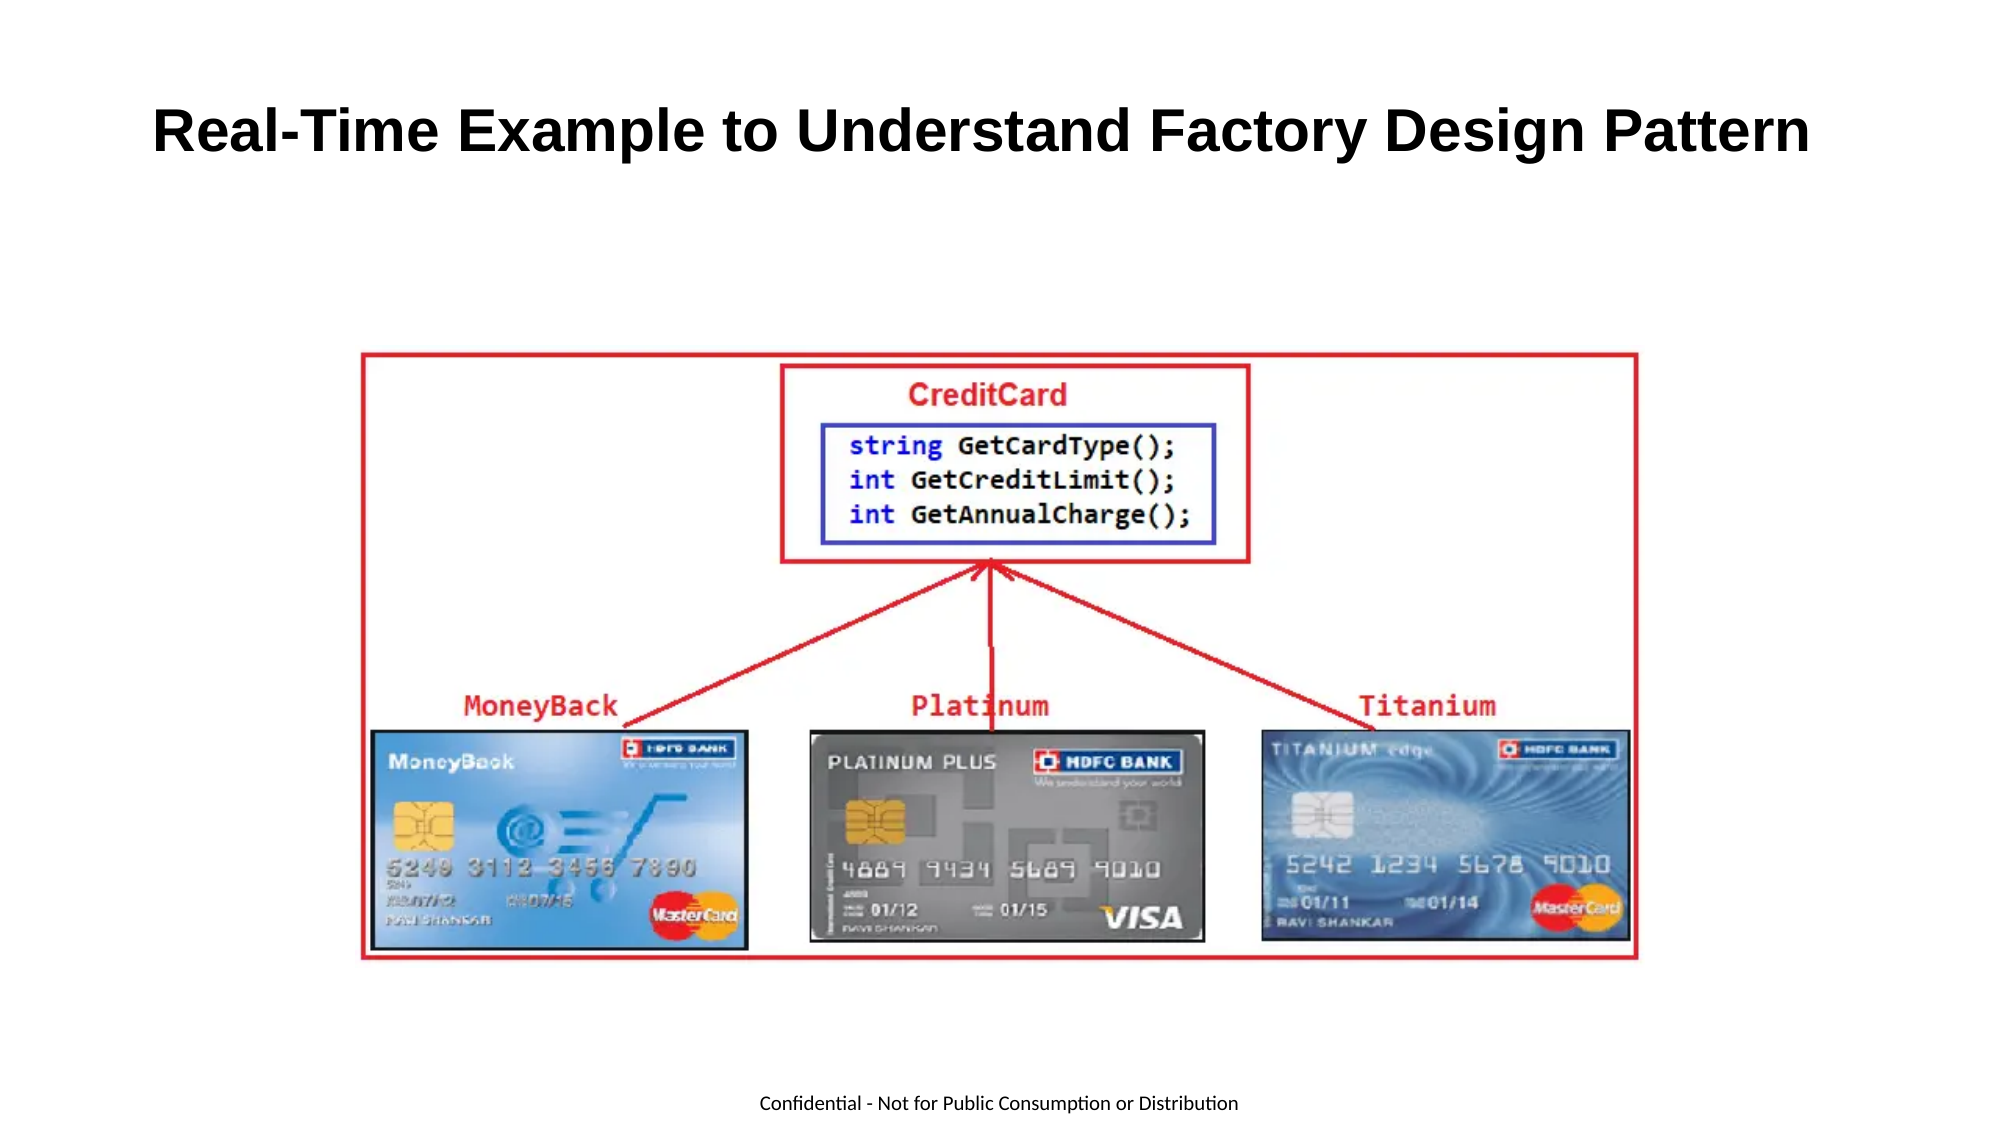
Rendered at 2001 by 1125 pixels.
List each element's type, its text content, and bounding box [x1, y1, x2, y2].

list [354, 344, 1645, 968]
title Real-Time Example to Understand Factory Design Pattern [137, 59, 1863, 278]
